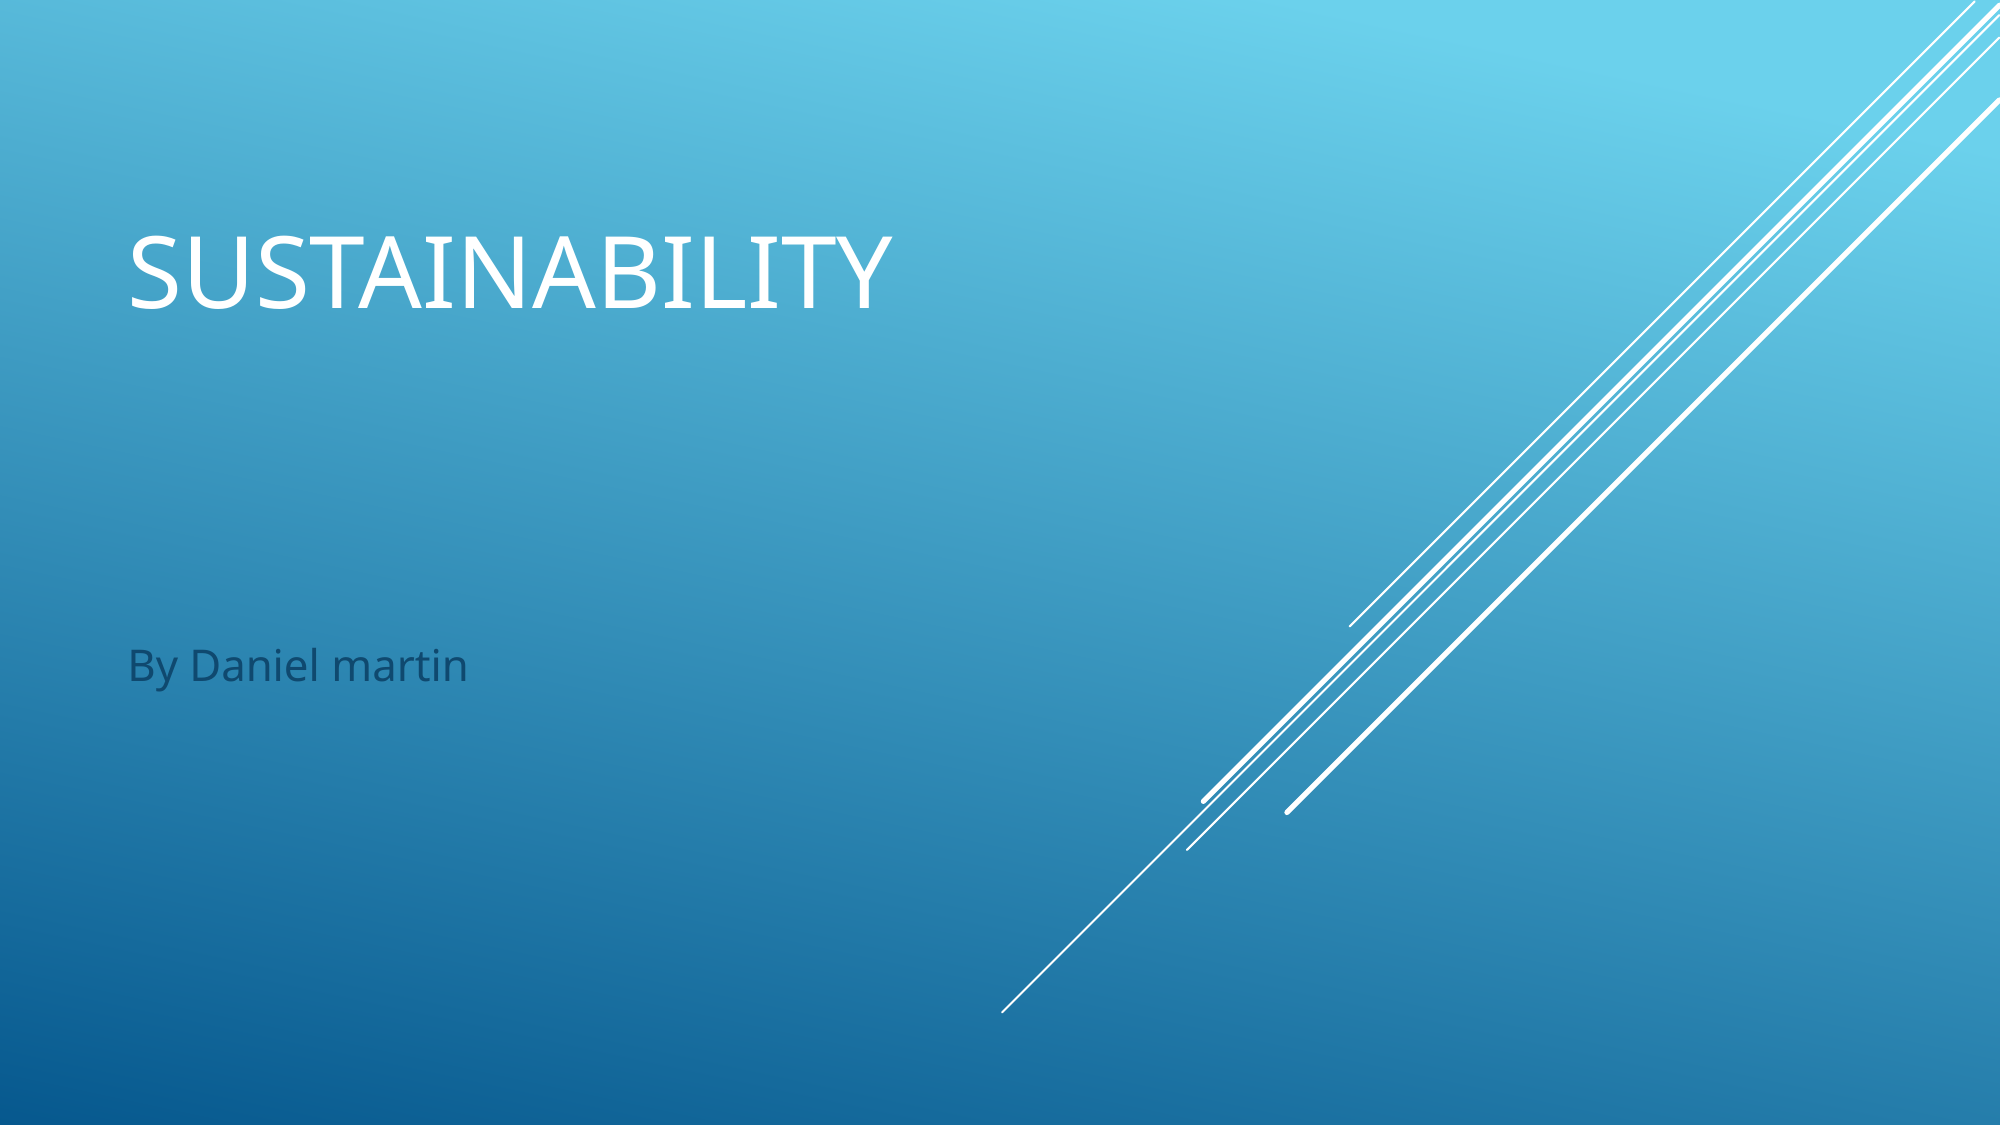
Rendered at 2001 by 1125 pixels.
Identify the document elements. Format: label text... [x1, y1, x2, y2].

title sustainability [112, 112, 1425, 337]
subtitle By Daniel martin [112, 630, 1163, 950]
